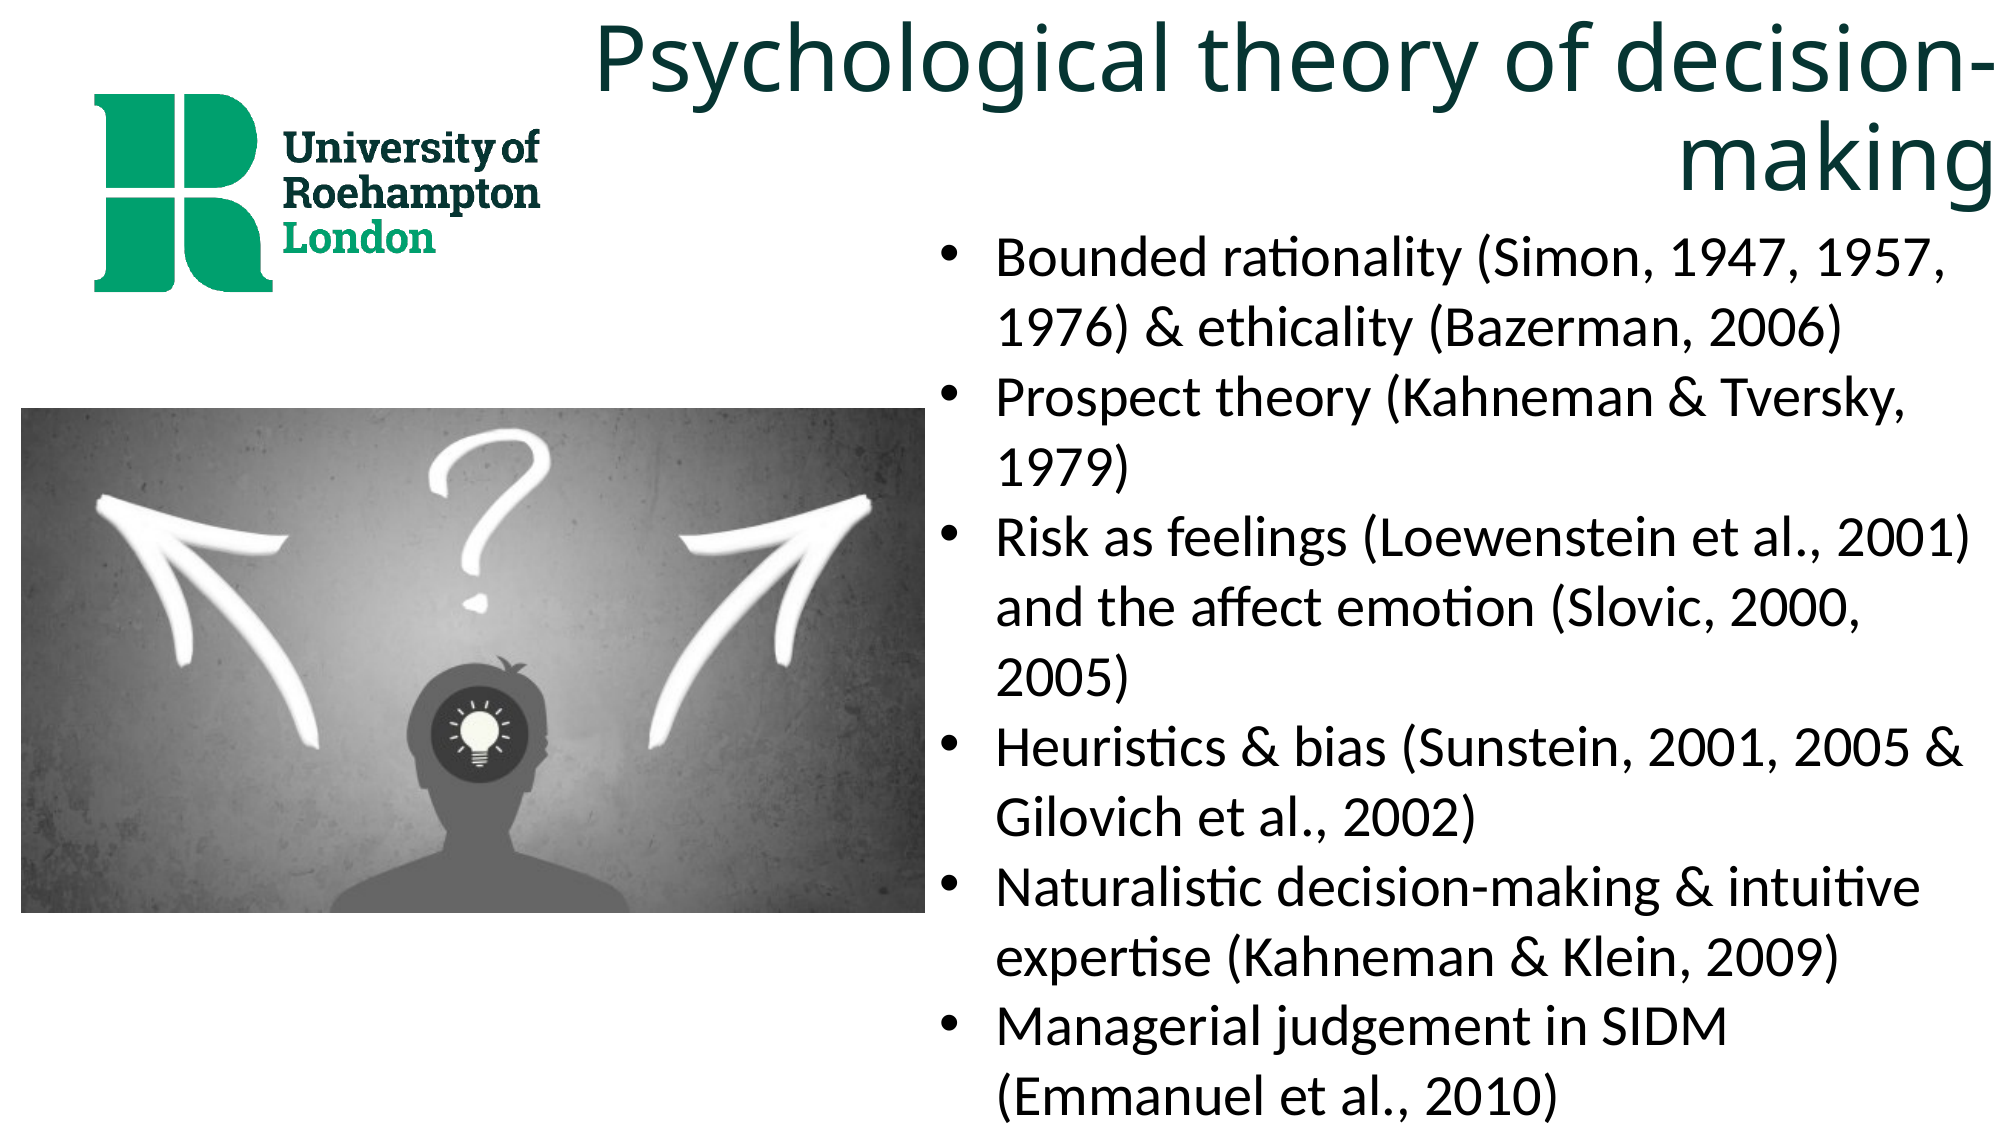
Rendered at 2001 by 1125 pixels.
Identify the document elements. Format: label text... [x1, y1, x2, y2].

text_box Bounded rationality (Simon, 1947, 1957, 1976) & ethicality (Bazerman, 2006) Prospect theory (Kahneman & Tversky, 1979) Risk as feelings (Loewenstein et al., 2001) and the affect emotion (Slovic, 2000, 2005) Heuristics & bias (Sunstein, 2001, 2005 & Gilovich et al., 2002) Naturalistic decision-making & intuitive expertise (Kahneman & Klein, 2009) Managerial judgement in SIDM (Emmanuel et al., 2010) [924, 210, 2000, 1125]
title Psychological theory of decision-making [289, 22, 2000, 200]
picture [0, 0, 634, 386]
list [21, 408, 925, 913]
